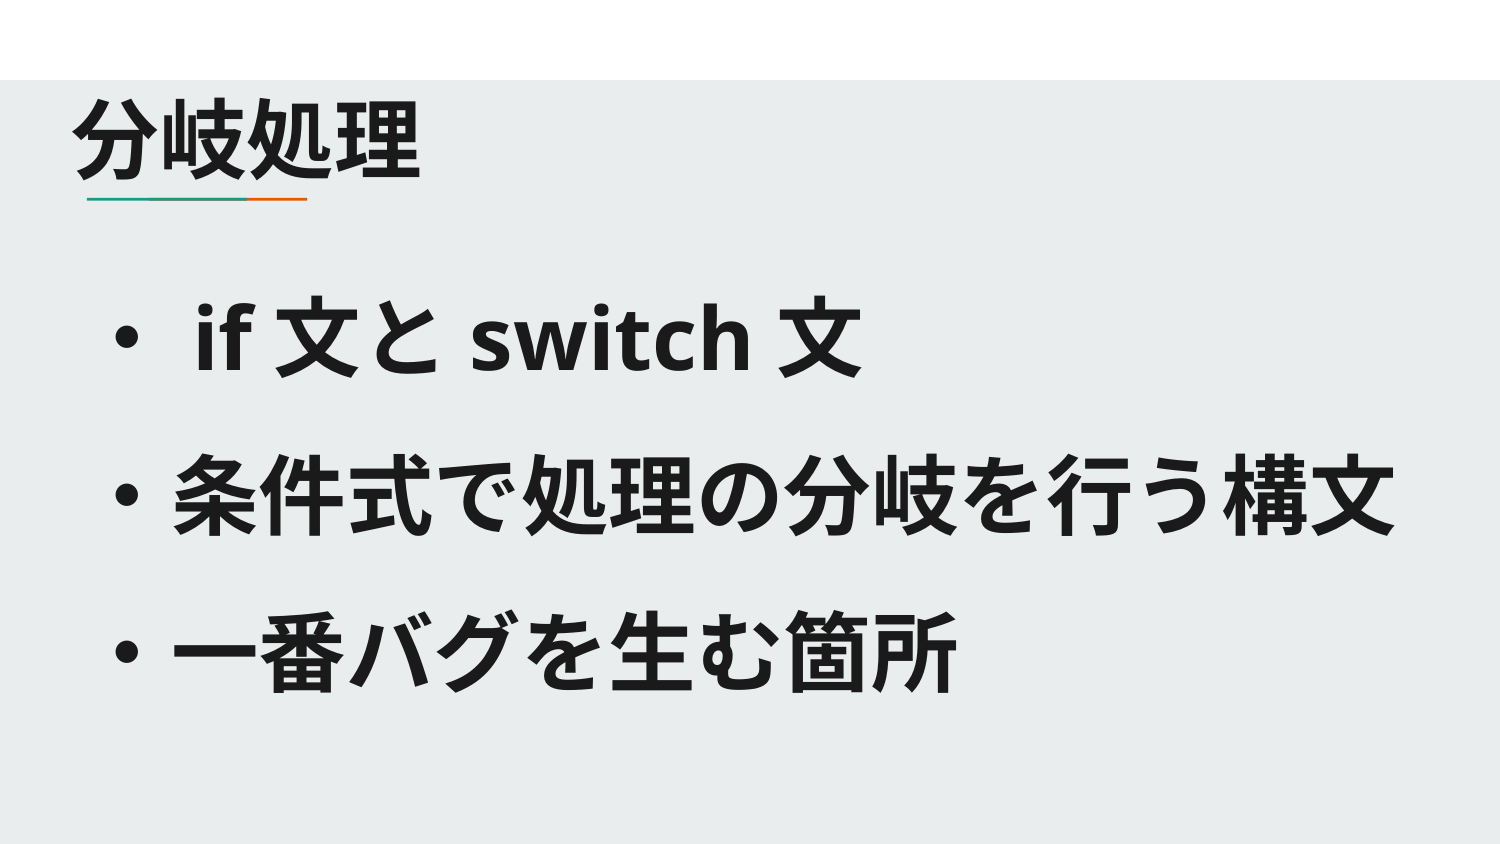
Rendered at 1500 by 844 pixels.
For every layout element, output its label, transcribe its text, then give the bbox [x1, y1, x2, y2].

title ・if文とswitch文 ・条件式で処理の分岐を行う構文 ・一番バグを生む箇所 [68, 215, 1455, 821]
title 分岐処理 [56, 54, 490, 221]
